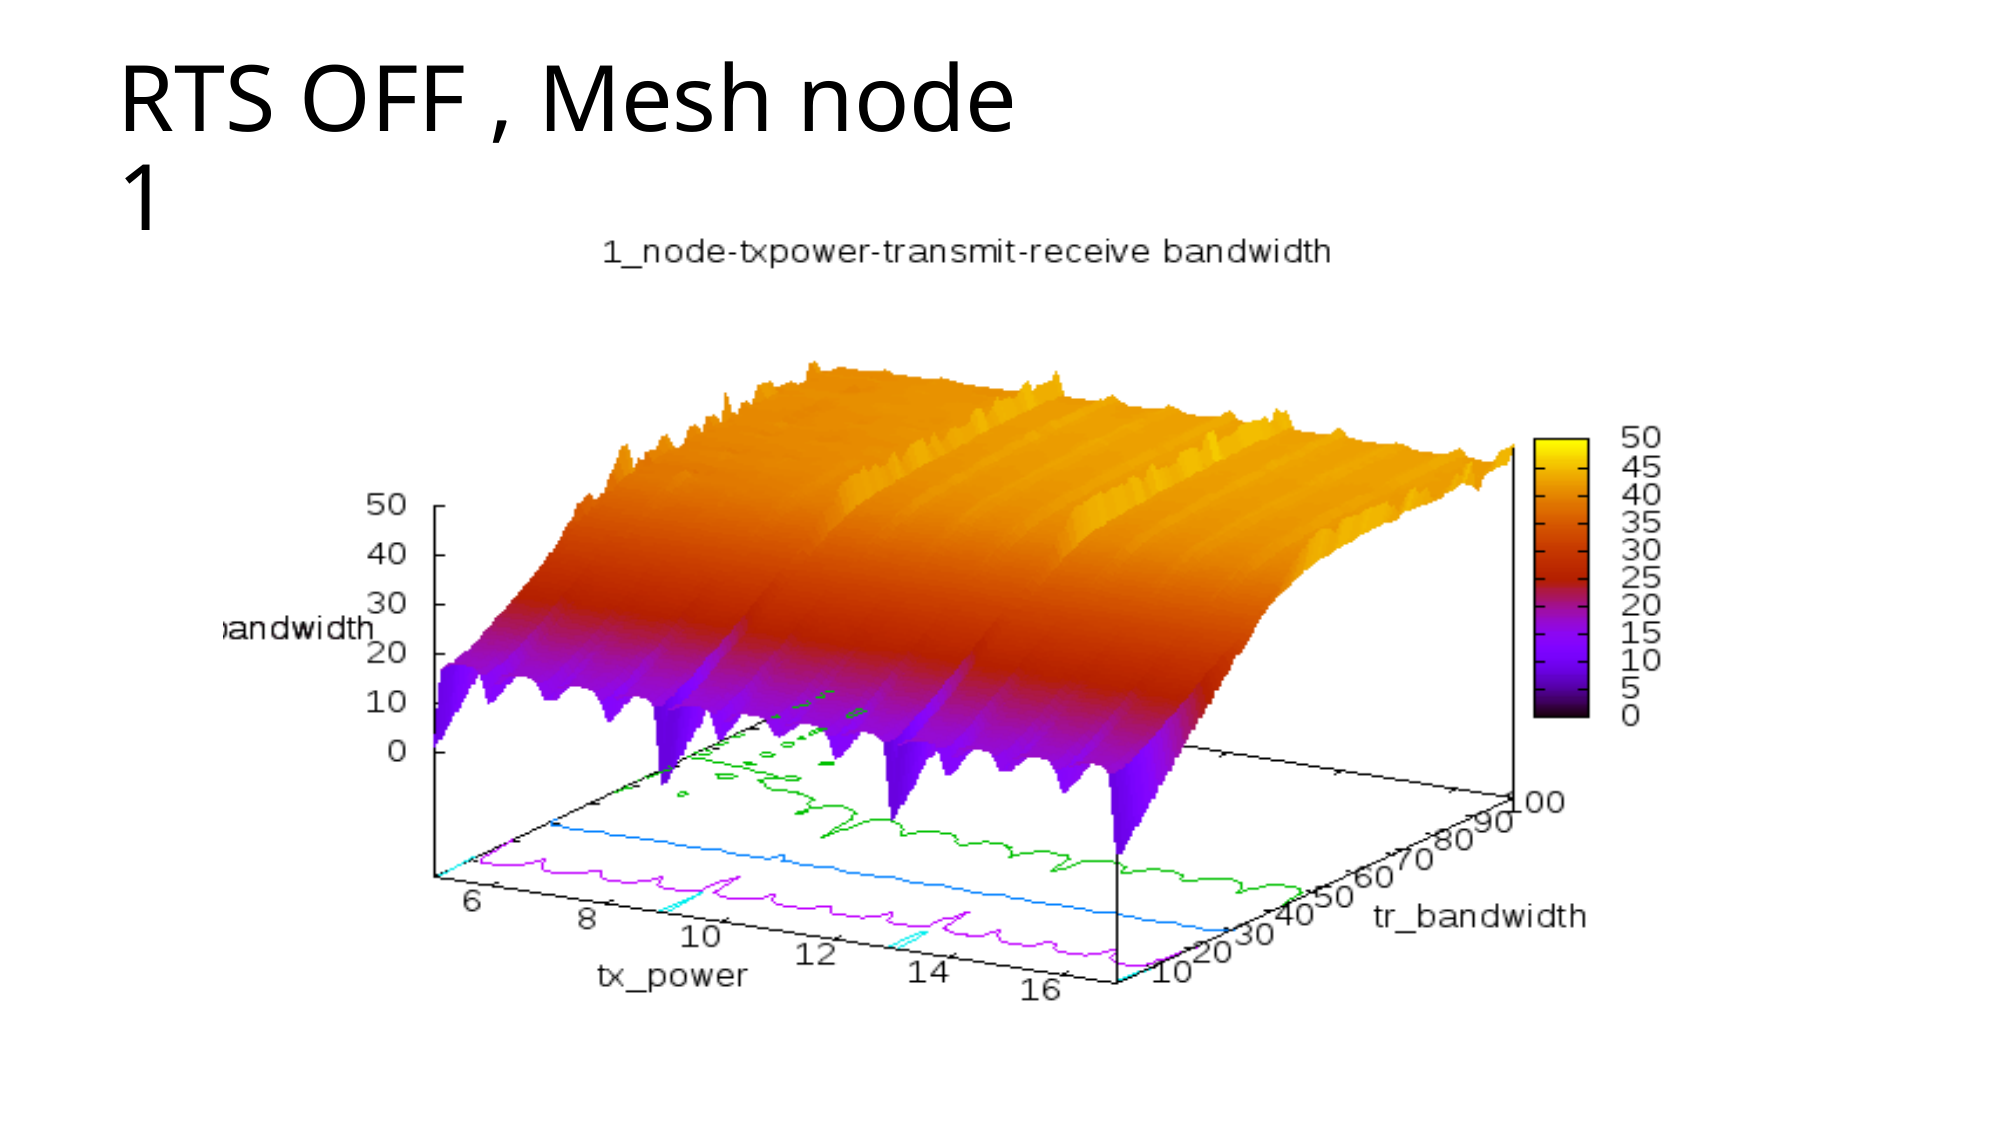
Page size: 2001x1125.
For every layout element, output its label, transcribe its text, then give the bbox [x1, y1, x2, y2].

picture [223, 178, 1724, 1125]
text_box RTS OFF , Mesh node 1 [102, 44, 1104, 258]
